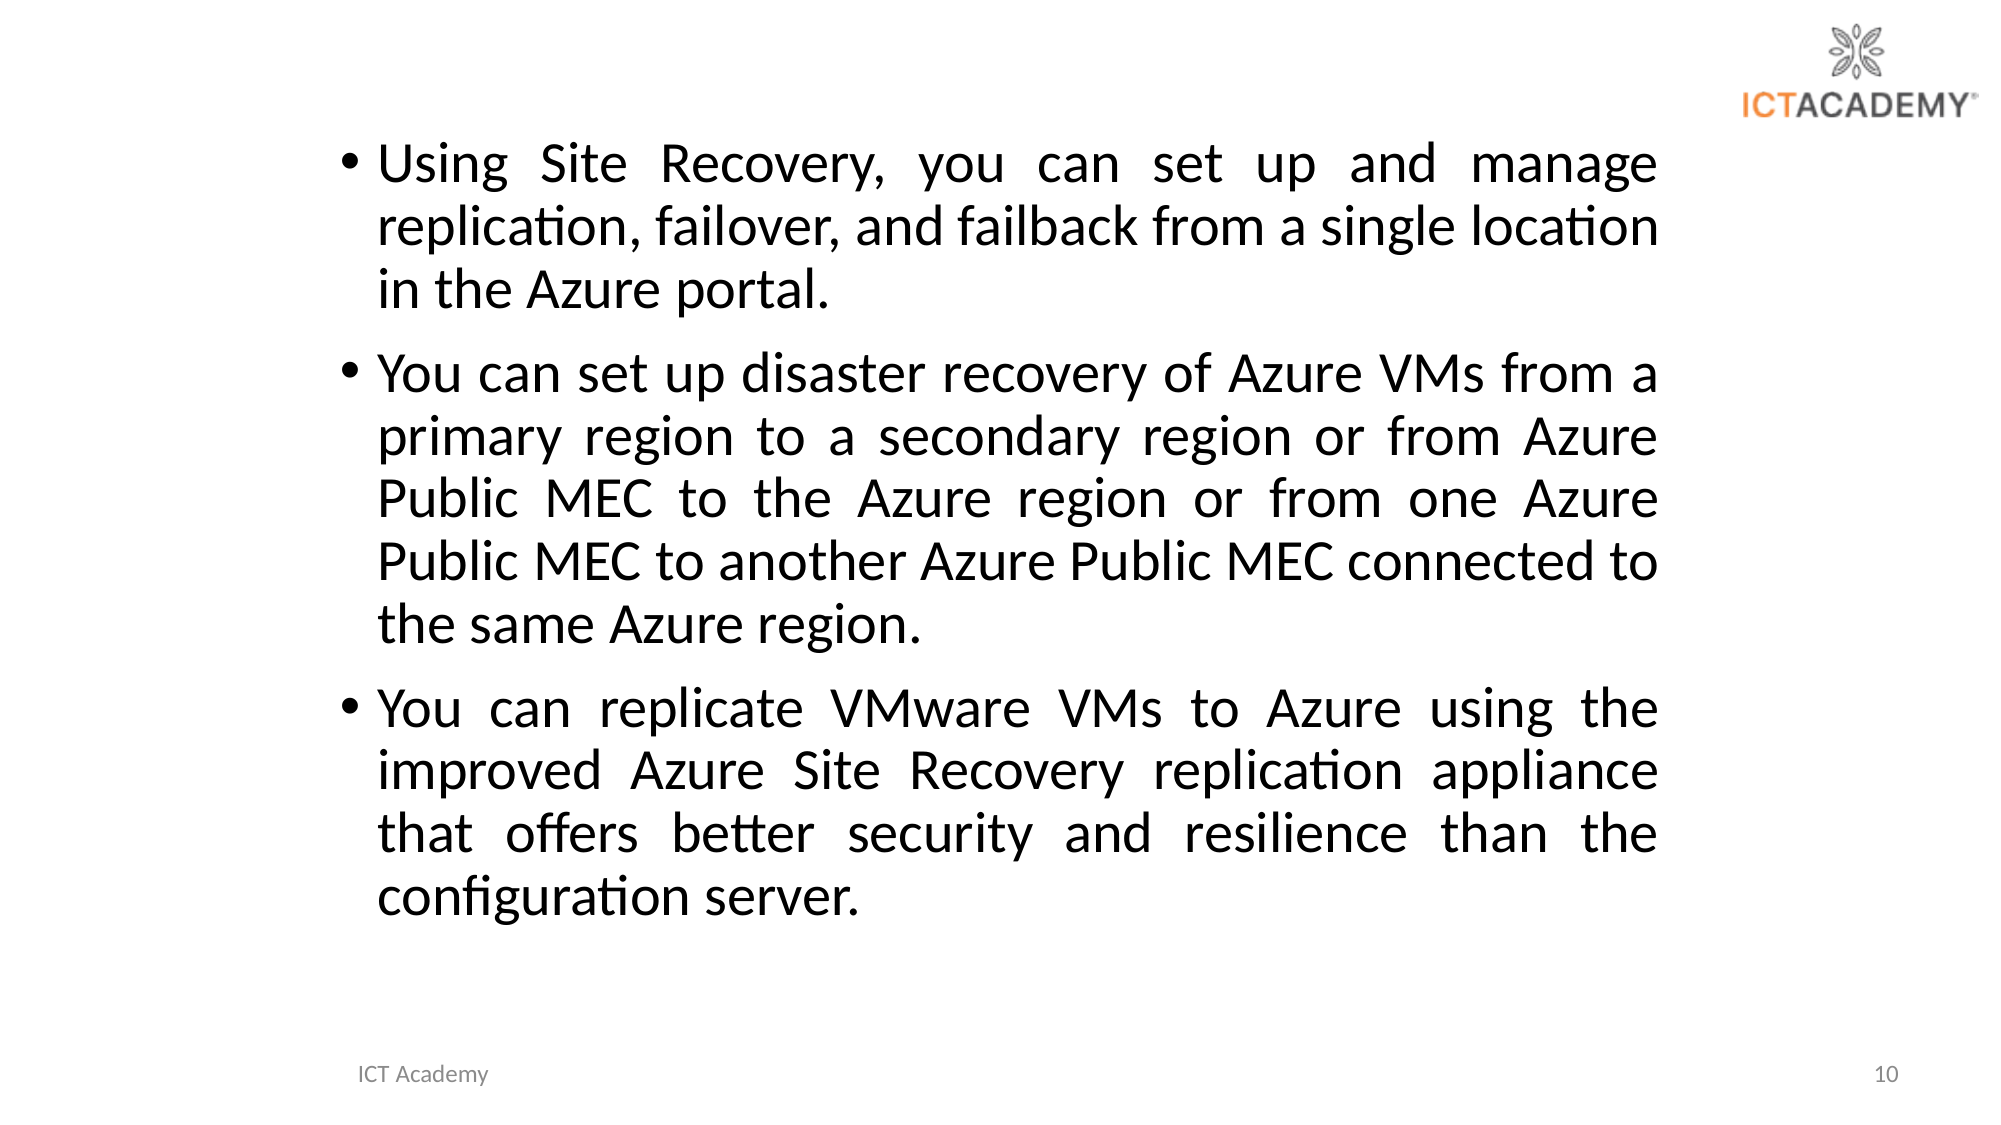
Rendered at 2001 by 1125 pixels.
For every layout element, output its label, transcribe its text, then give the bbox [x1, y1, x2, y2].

slide_number 10 [1464, 1042, 1915, 1103]
footer ICT Academy [85, 1042, 761, 1103]
list Using Site Recovery, you can set up and manage replication, failover, and failback from a single location in the Azure portal. You can set up disaster recovery of Azure VMs from a primary region to a secondary region or from Azure Public MEC to the Azure region or from one Azure Public MEC to another Azure Public MEC connected to the same Azure region. You can replicate VMware VMs to Azure using the improved Azure Site Recovery replication appliance that offers better security and resilience than the configuration server. [324, 125, 1675, 1005]
picture [1743, 22, 1979, 120]
